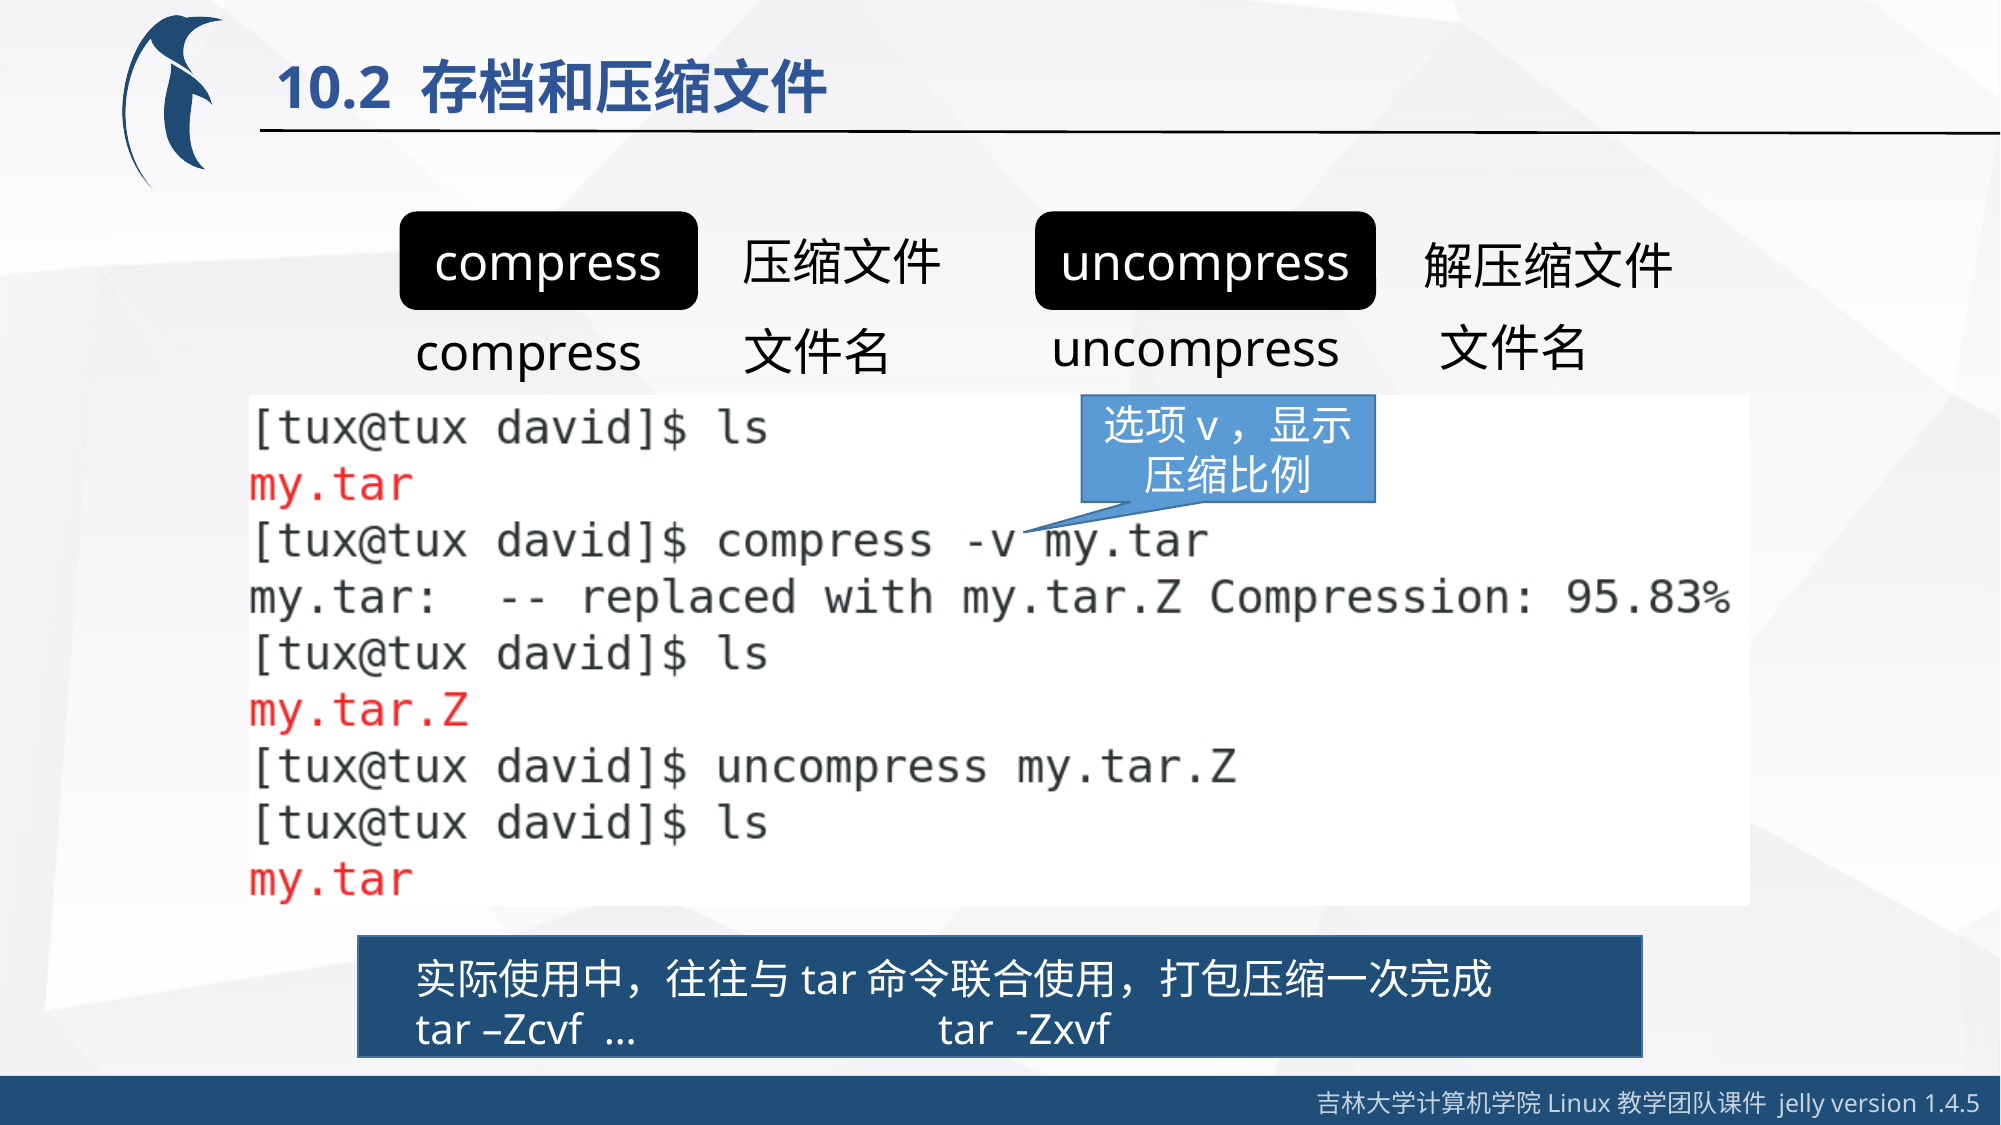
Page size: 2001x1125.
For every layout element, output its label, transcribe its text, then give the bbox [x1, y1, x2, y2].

text_box 解压缩文件 [1409, 227, 1706, 302]
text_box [358, 935, 1642, 1062]
text_box compress [399, 211, 699, 310]
text_box 压缩文件 [727, 222, 1025, 298]
text_box 10.2 存档和压缩文件 [260, 42, 1349, 128]
text_box uncompress 文件名 [1036, 308, 1671, 384]
picture [0, 0, 2001, 1075]
text_box uncompress [1035, 211, 1377, 308]
text_box compress 文件名 [400, 313, 976, 389]
